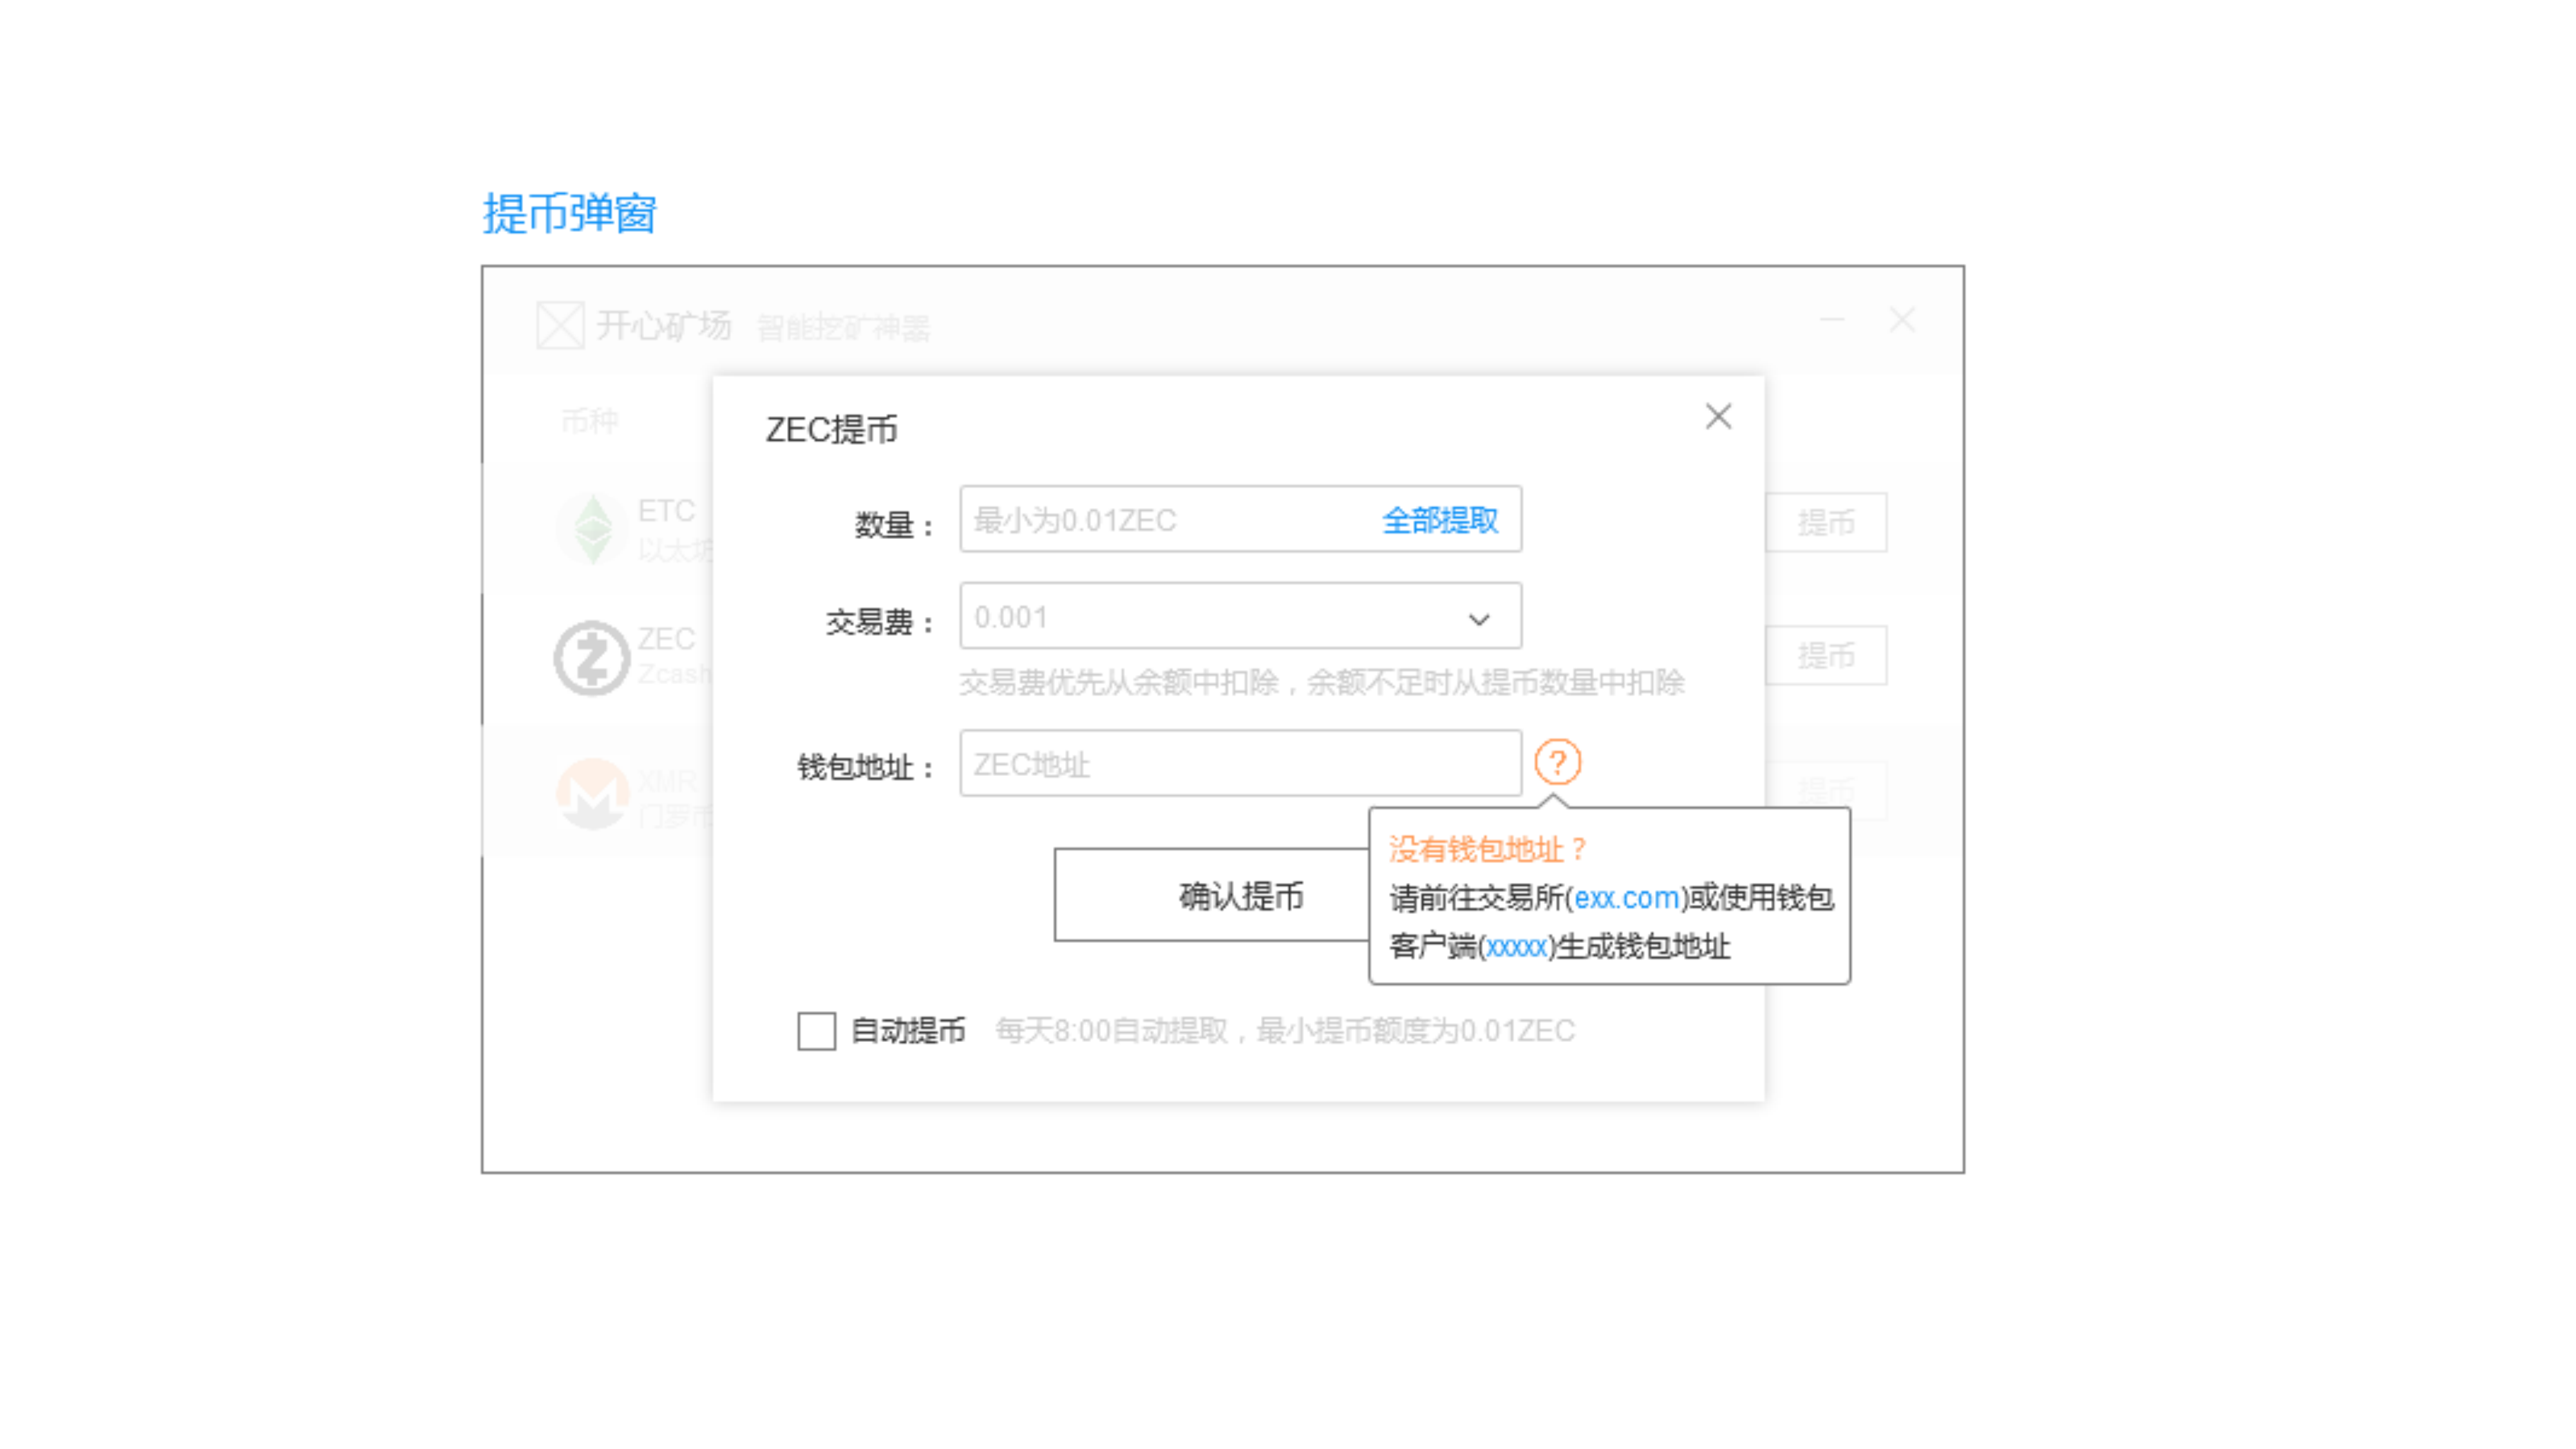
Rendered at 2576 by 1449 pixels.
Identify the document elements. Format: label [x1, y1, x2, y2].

picture [288, 93, 2222, 1426]
